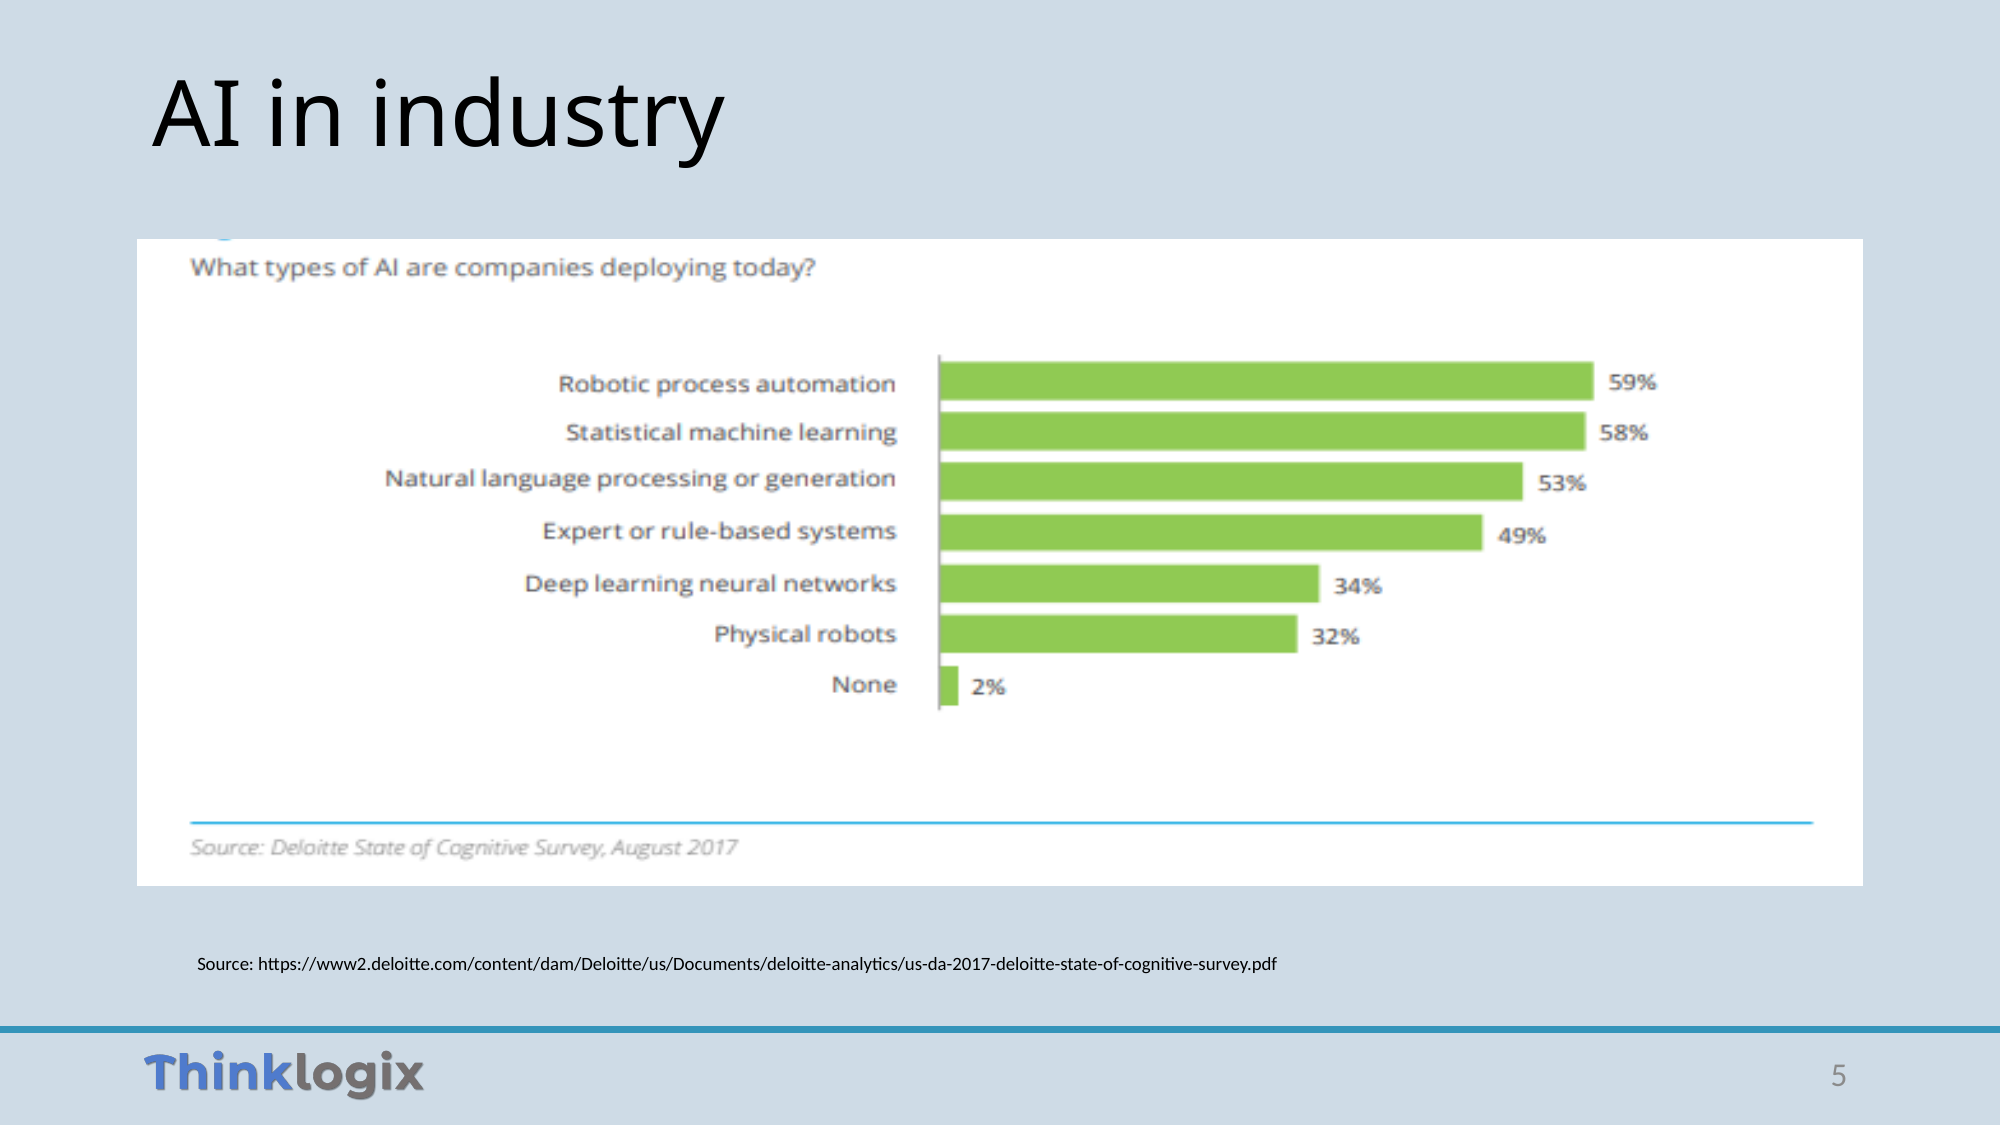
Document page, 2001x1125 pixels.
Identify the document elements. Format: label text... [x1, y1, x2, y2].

picture [137, 239, 1863, 886]
picture [115, 1036, 456, 1109]
title AI in industry [137, 59, 1863, 201]
slide_number 5 [1412, 1042, 1863, 1103]
text_box Source: https://www2.deloitte.com/content/dam/Deloitte/us/Documents/deloitte-analytics/us-da-2017-deloitte-state-of-cognitive-survey.pdf [182, 944, 1953, 982]
